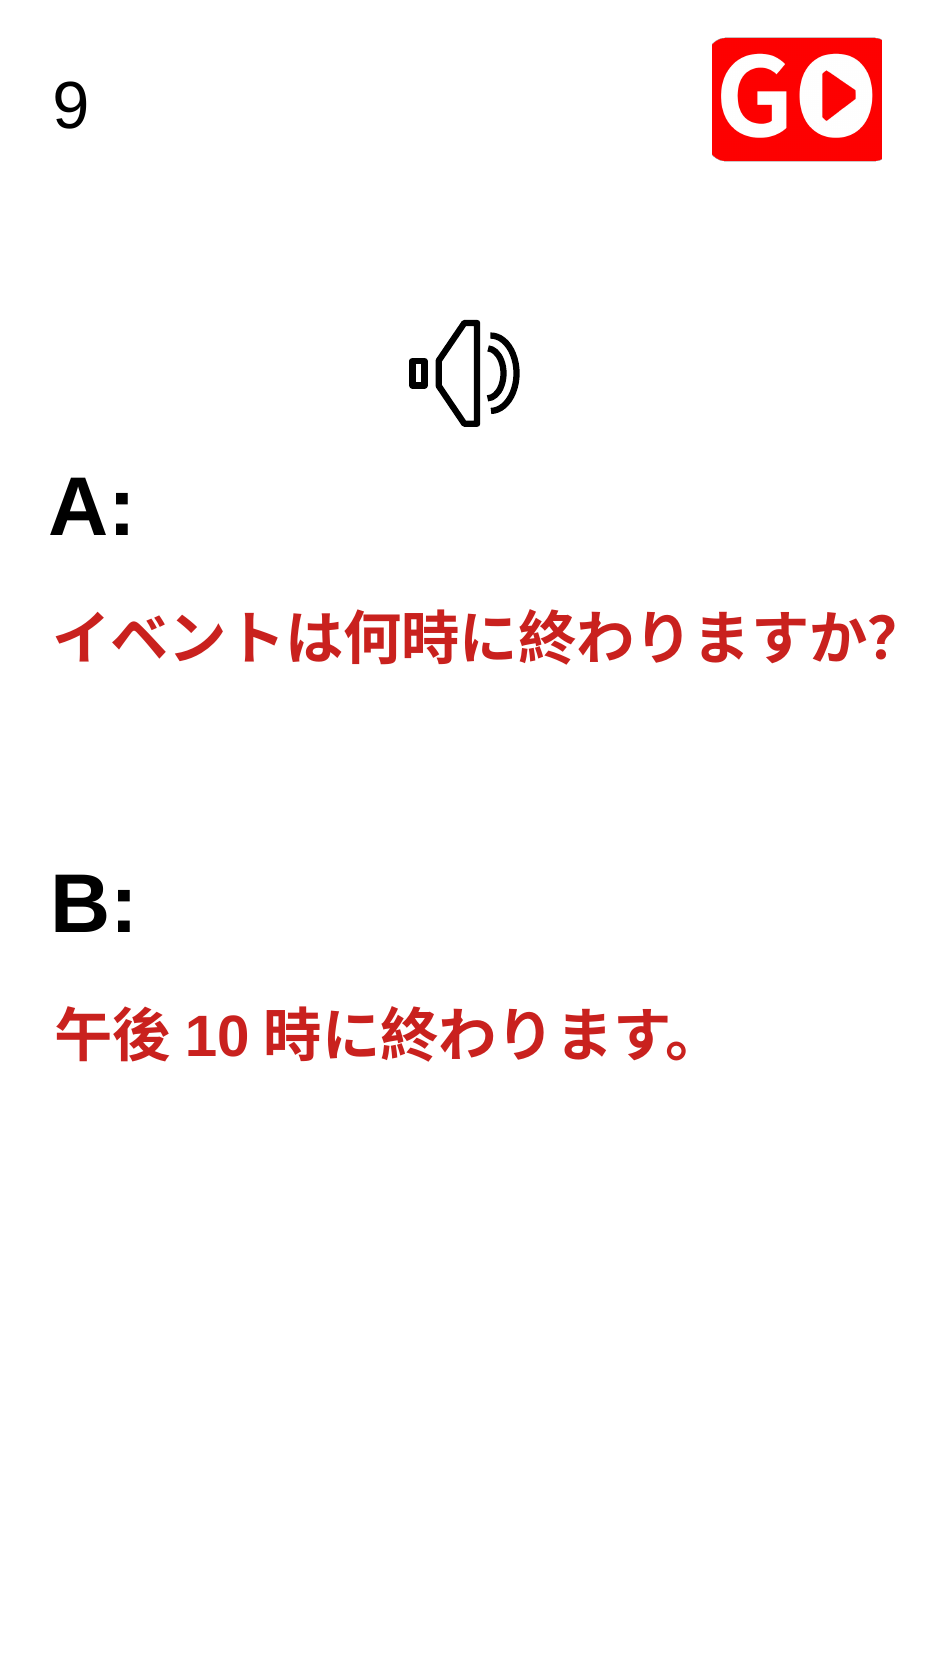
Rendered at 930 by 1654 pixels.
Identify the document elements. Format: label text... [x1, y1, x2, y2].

text_box 午後10時に終わります。 [39, 959, 900, 1107]
text_box A: [33, 428, 188, 577]
picture [712, 37, 882, 162]
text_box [359, 271, 570, 476]
text_box イベントは何時に終わりますか？ [37, 562, 898, 710]
text_box B: [35, 825, 190, 974]
text_box 9 [37, 54, 450, 145]
